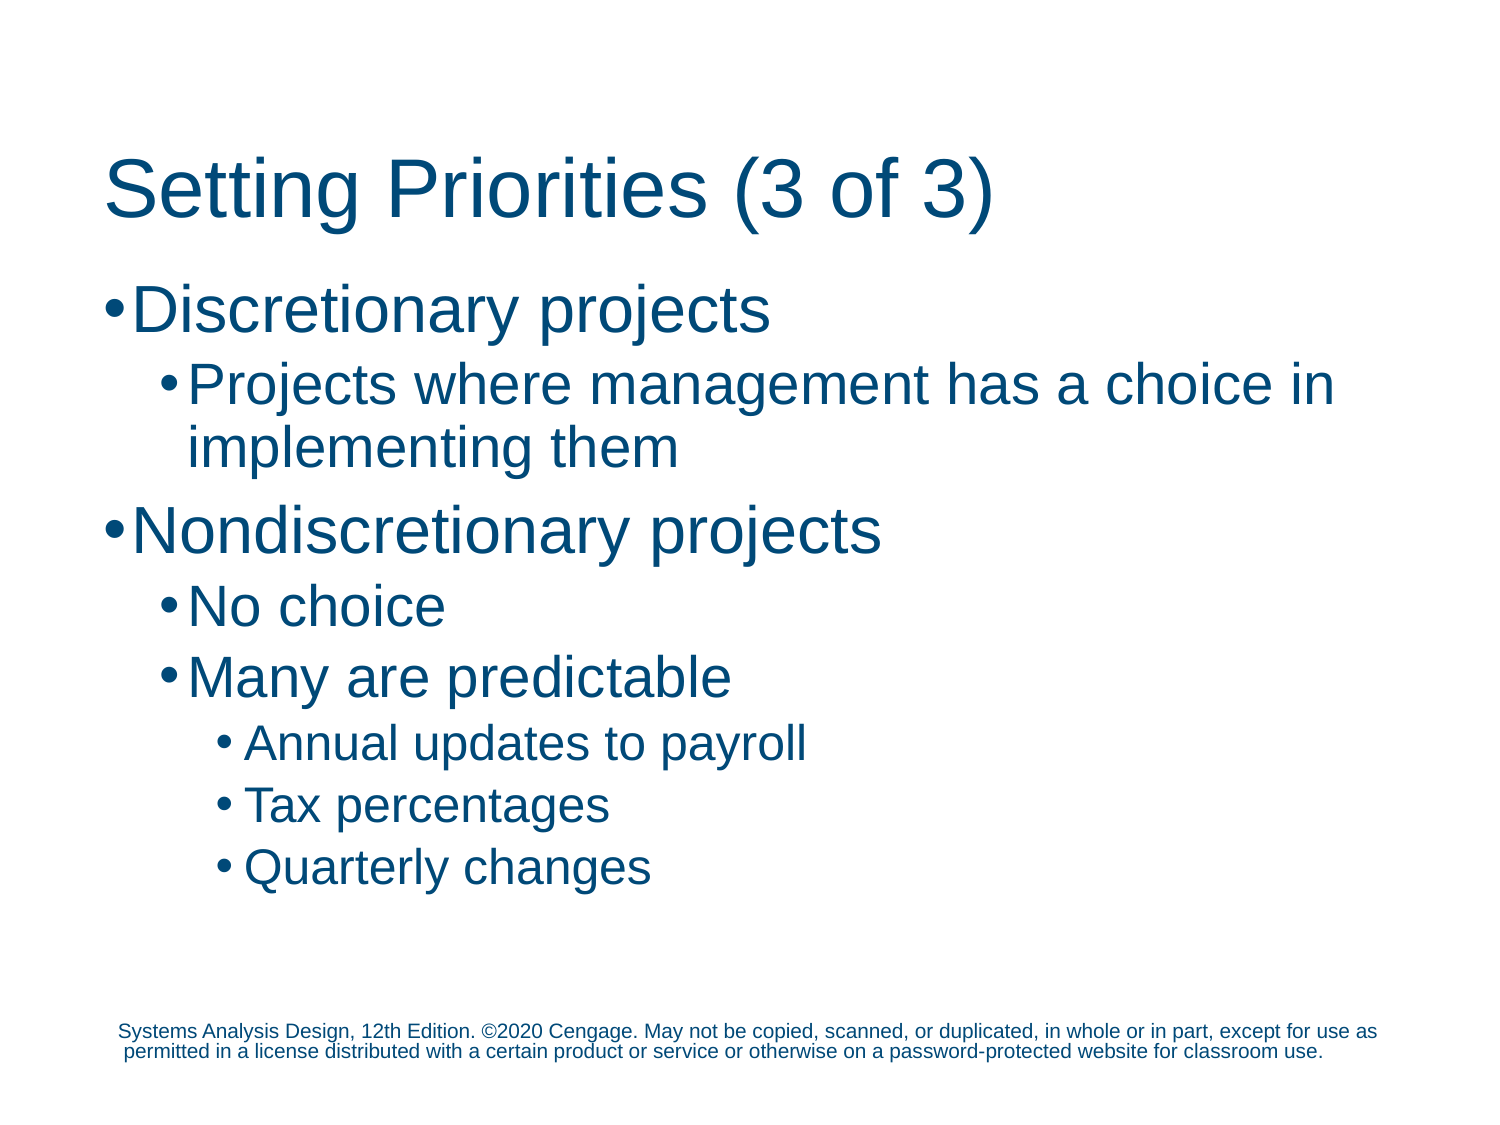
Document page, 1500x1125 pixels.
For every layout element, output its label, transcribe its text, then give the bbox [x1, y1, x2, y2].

list Discretionary projects Projects where management has a choice in implementing them Nondiscretionary projects No choice Many are predictable Annual updates to payroll Tax percentages Quarterly changes [103, 275, 1397, 1009]
title Setting Priorities (3 of 3) [103, 55, 1397, 243]
footer Systems Analysis Design, 12th Edition. ©2020 Cengage. May not be copied, scanned, or duplicated, in whole or in part, except for use as permitted in a license distributed with a certain product or service or otherwise on a password-protected website for classroom use. [103, 1009, 1397, 1070]
